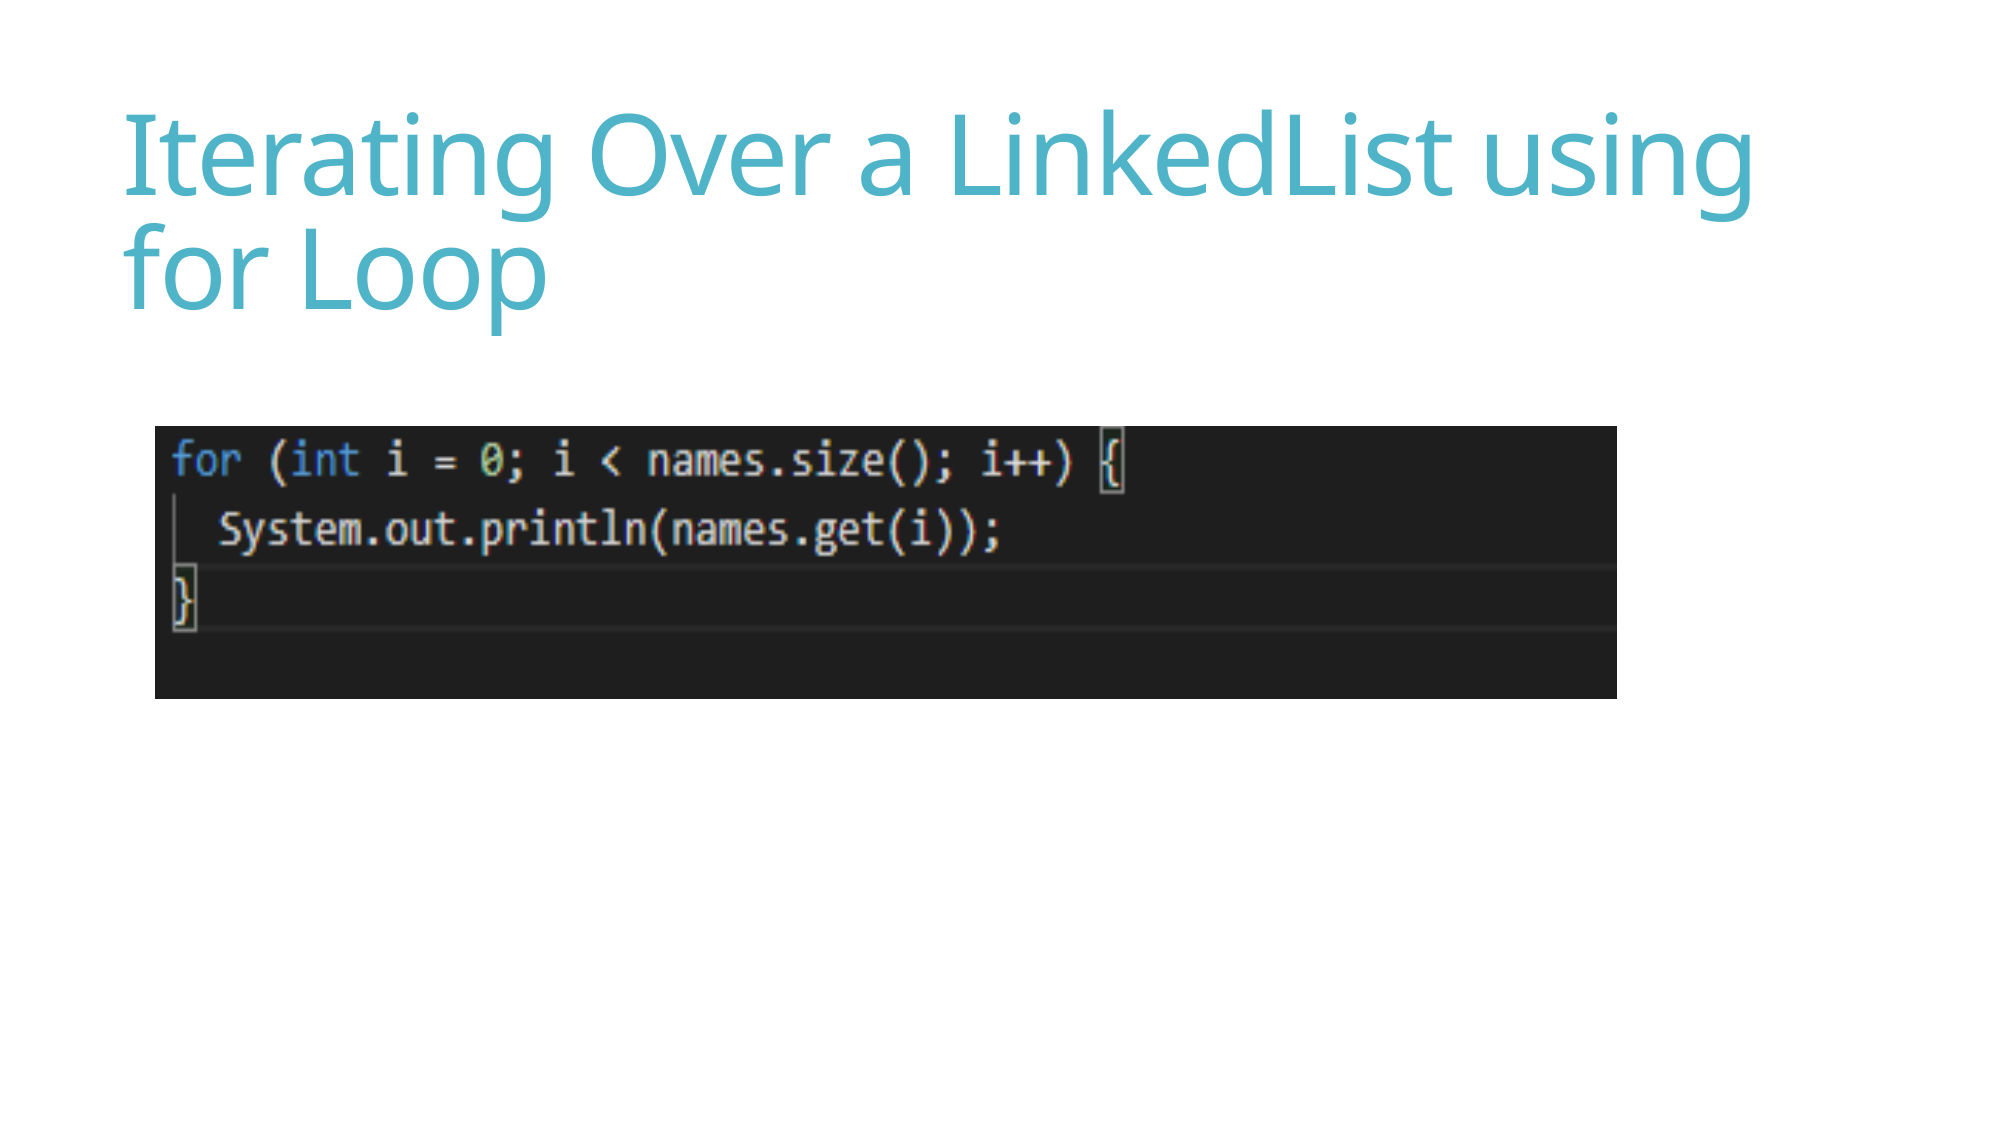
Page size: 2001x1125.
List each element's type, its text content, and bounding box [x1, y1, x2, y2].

title Iterating Over a LinkedList using for Loop [107, 81, 1875, 354]
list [154, 426, 1617, 699]
